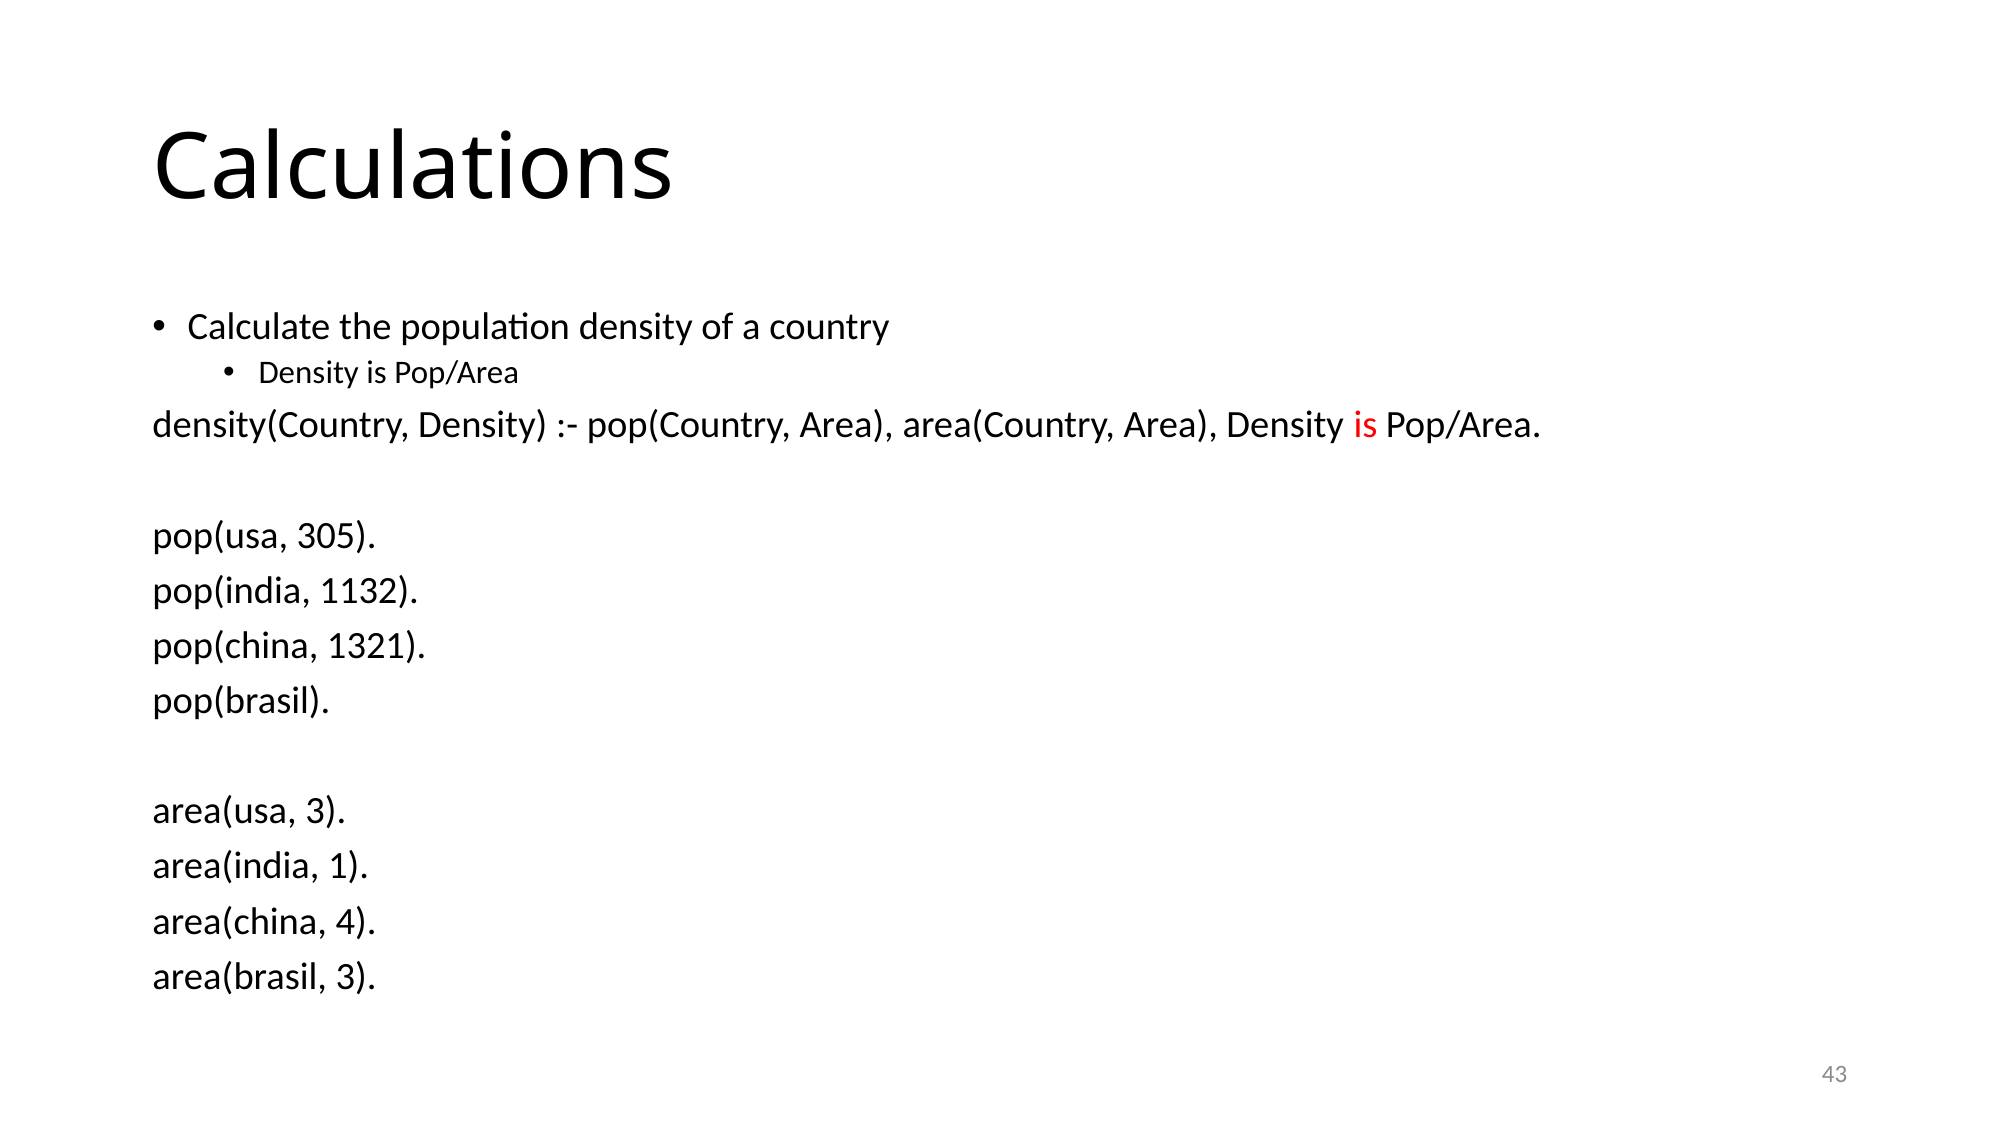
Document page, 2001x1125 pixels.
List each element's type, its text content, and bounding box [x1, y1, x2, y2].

slide_number 43 [1412, 1042, 1863, 1103]
list Calculate the population density of a country Density is Pop/Area density(Country, Density) :- pop(Country, Area), area(Country, Area), Density is Pop/Area. pop(usa, 305). pop(india, 1132). pop(china, 1321). pop(brasil). area(usa, 3). area(india, 1). area(china, 4). area(brasil, 3). [137, 299, 1863, 1014]
title Calculations [137, 59, 1863, 278]
